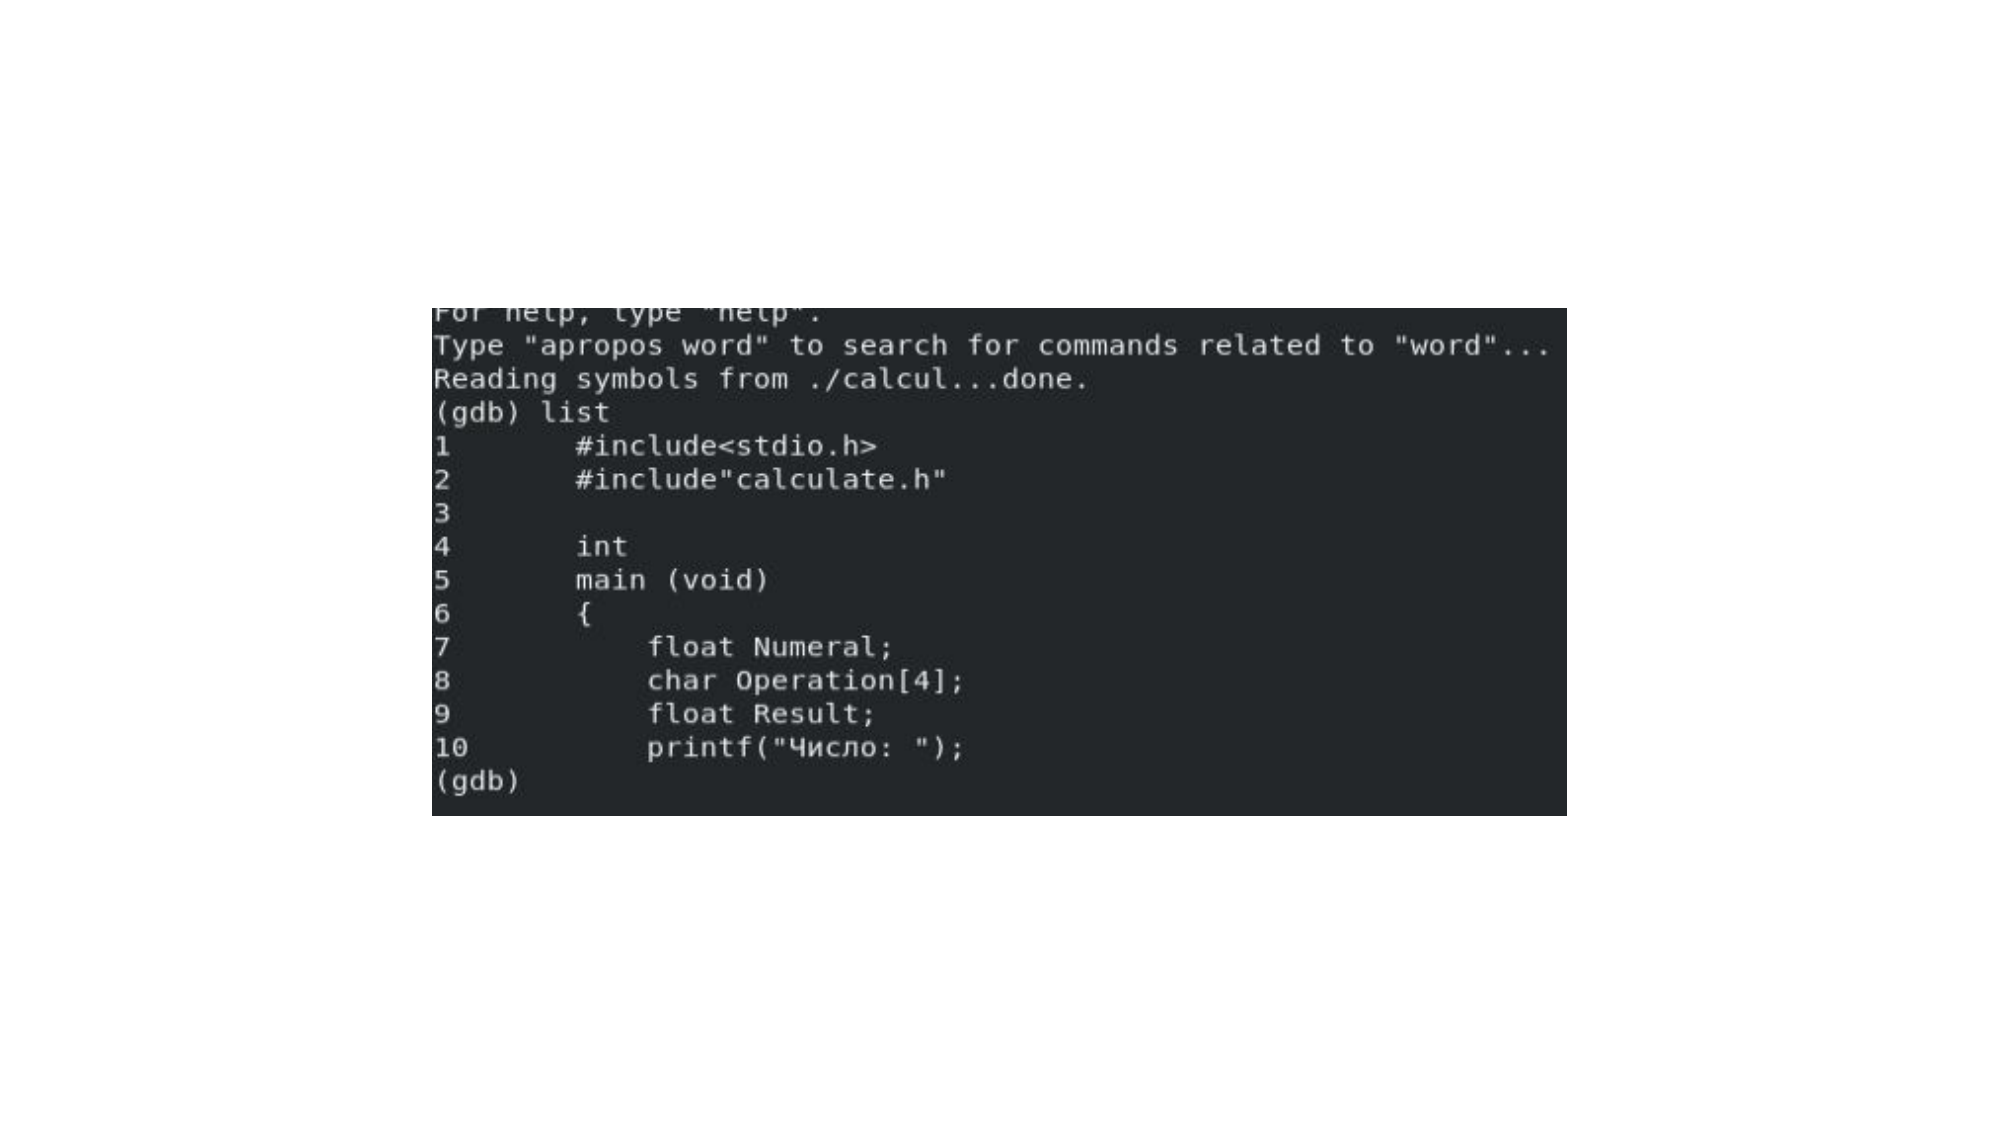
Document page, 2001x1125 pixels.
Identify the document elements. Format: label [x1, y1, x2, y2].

list [432, 308, 1567, 816]
